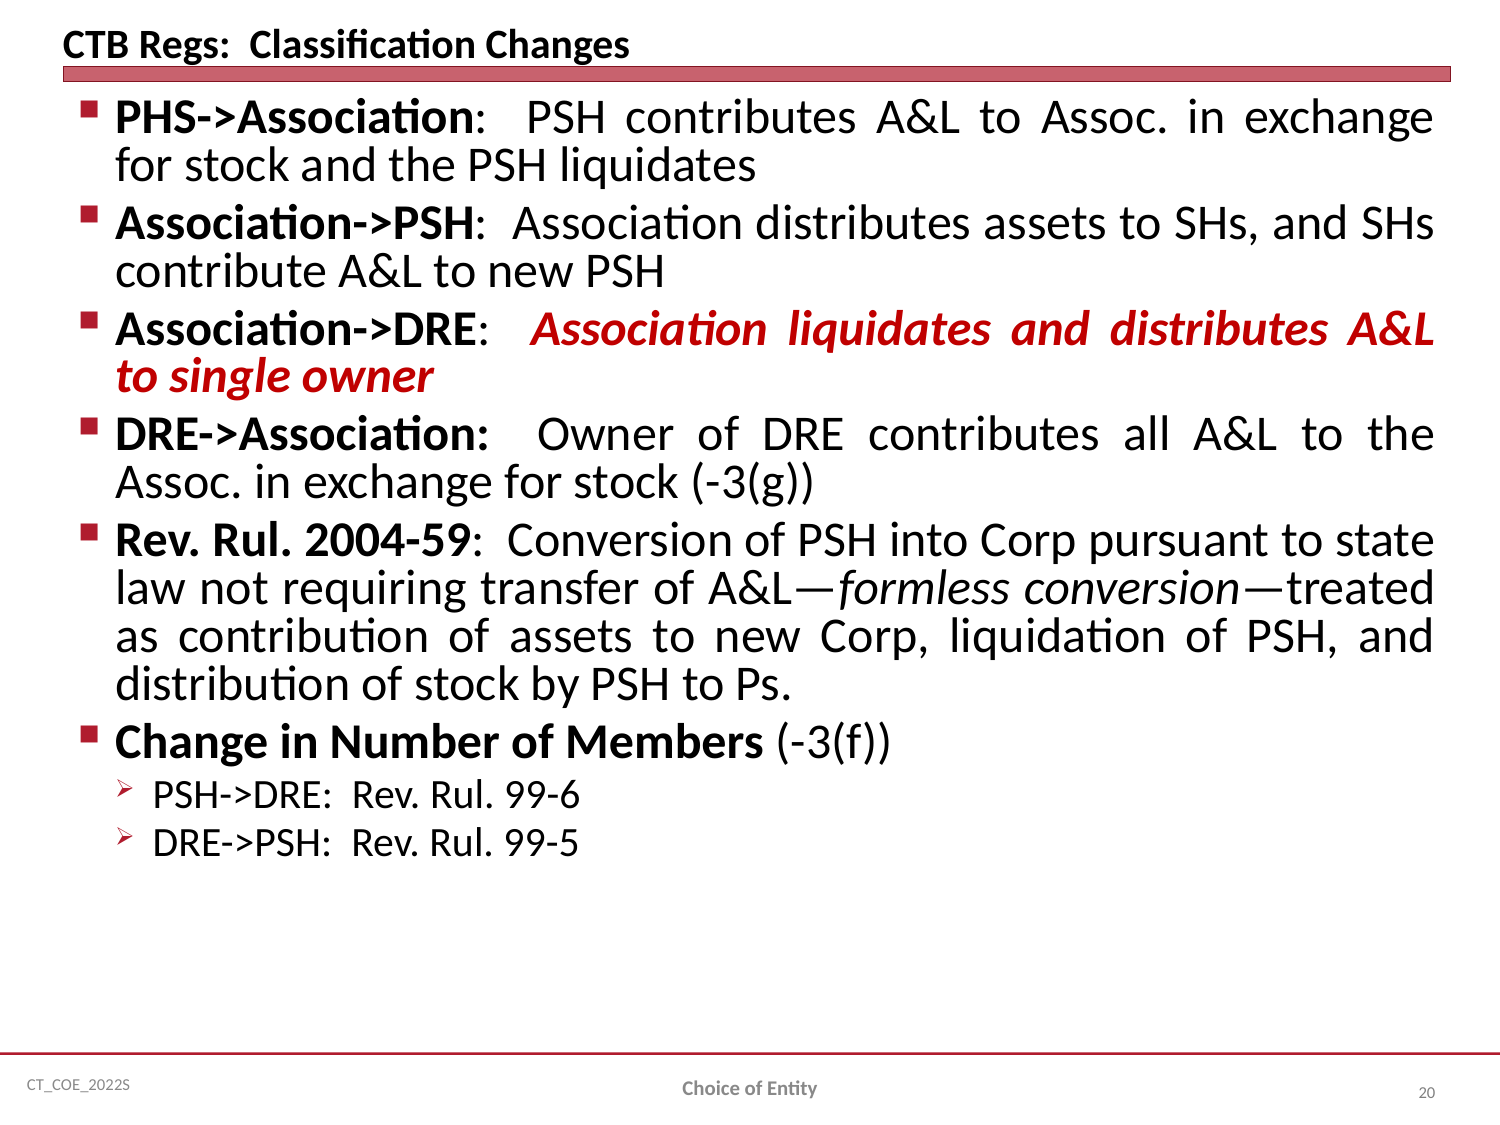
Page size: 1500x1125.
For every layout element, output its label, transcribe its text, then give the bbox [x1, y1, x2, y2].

slide_number 20 [1375, 1061, 1451, 1122]
list PHS->Association: PSH contributes A&L to Assoc. in exchange for stock and the PSH liquidates Association->PSH: Association distributes assets to SHs, and SHs contribute A&L to new PSH Association->DRE: Association liquidates and distributes A&L to single owner DRE->Association: Owner of DRE contributes all A&L to the Assoc. in exchange for stock (-3(g)) Rev. Rul. 2004-59: Conversion of PSH into Corp pursuant to state law not requiring transfer of A&L—formless conversion—treated as contribution of assets to new Corp, liquidation of PSH, and distribution of stock by PSH to Ps. Change in Number of Members (-3(f)) PSH->DRE: Rev. Rul. 99-6 DRE->PSH: Rev. Rul. 99-5 [63, 87, 1451, 1041]
title CTB Regs: Classification Changes [62, 6, 1451, 67]
footer Choice of Entity [512, 1056, 988, 1117]
